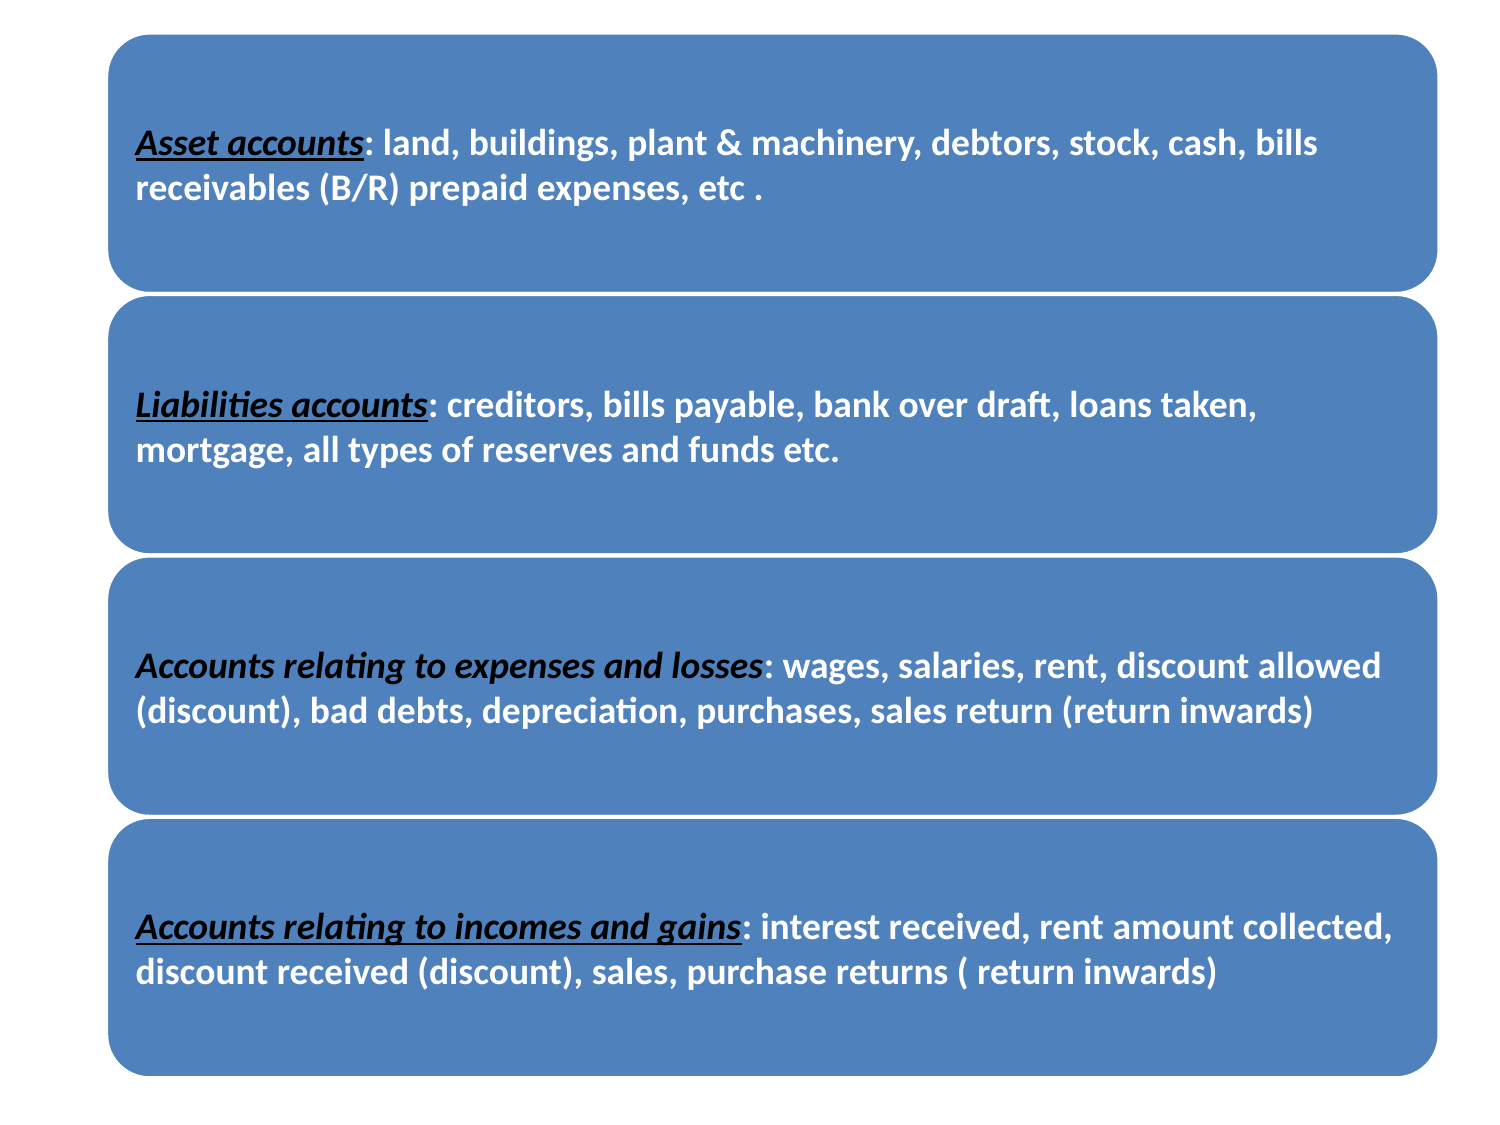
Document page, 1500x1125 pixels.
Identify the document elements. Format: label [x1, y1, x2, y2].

list [105, 32, 1440, 1079]
